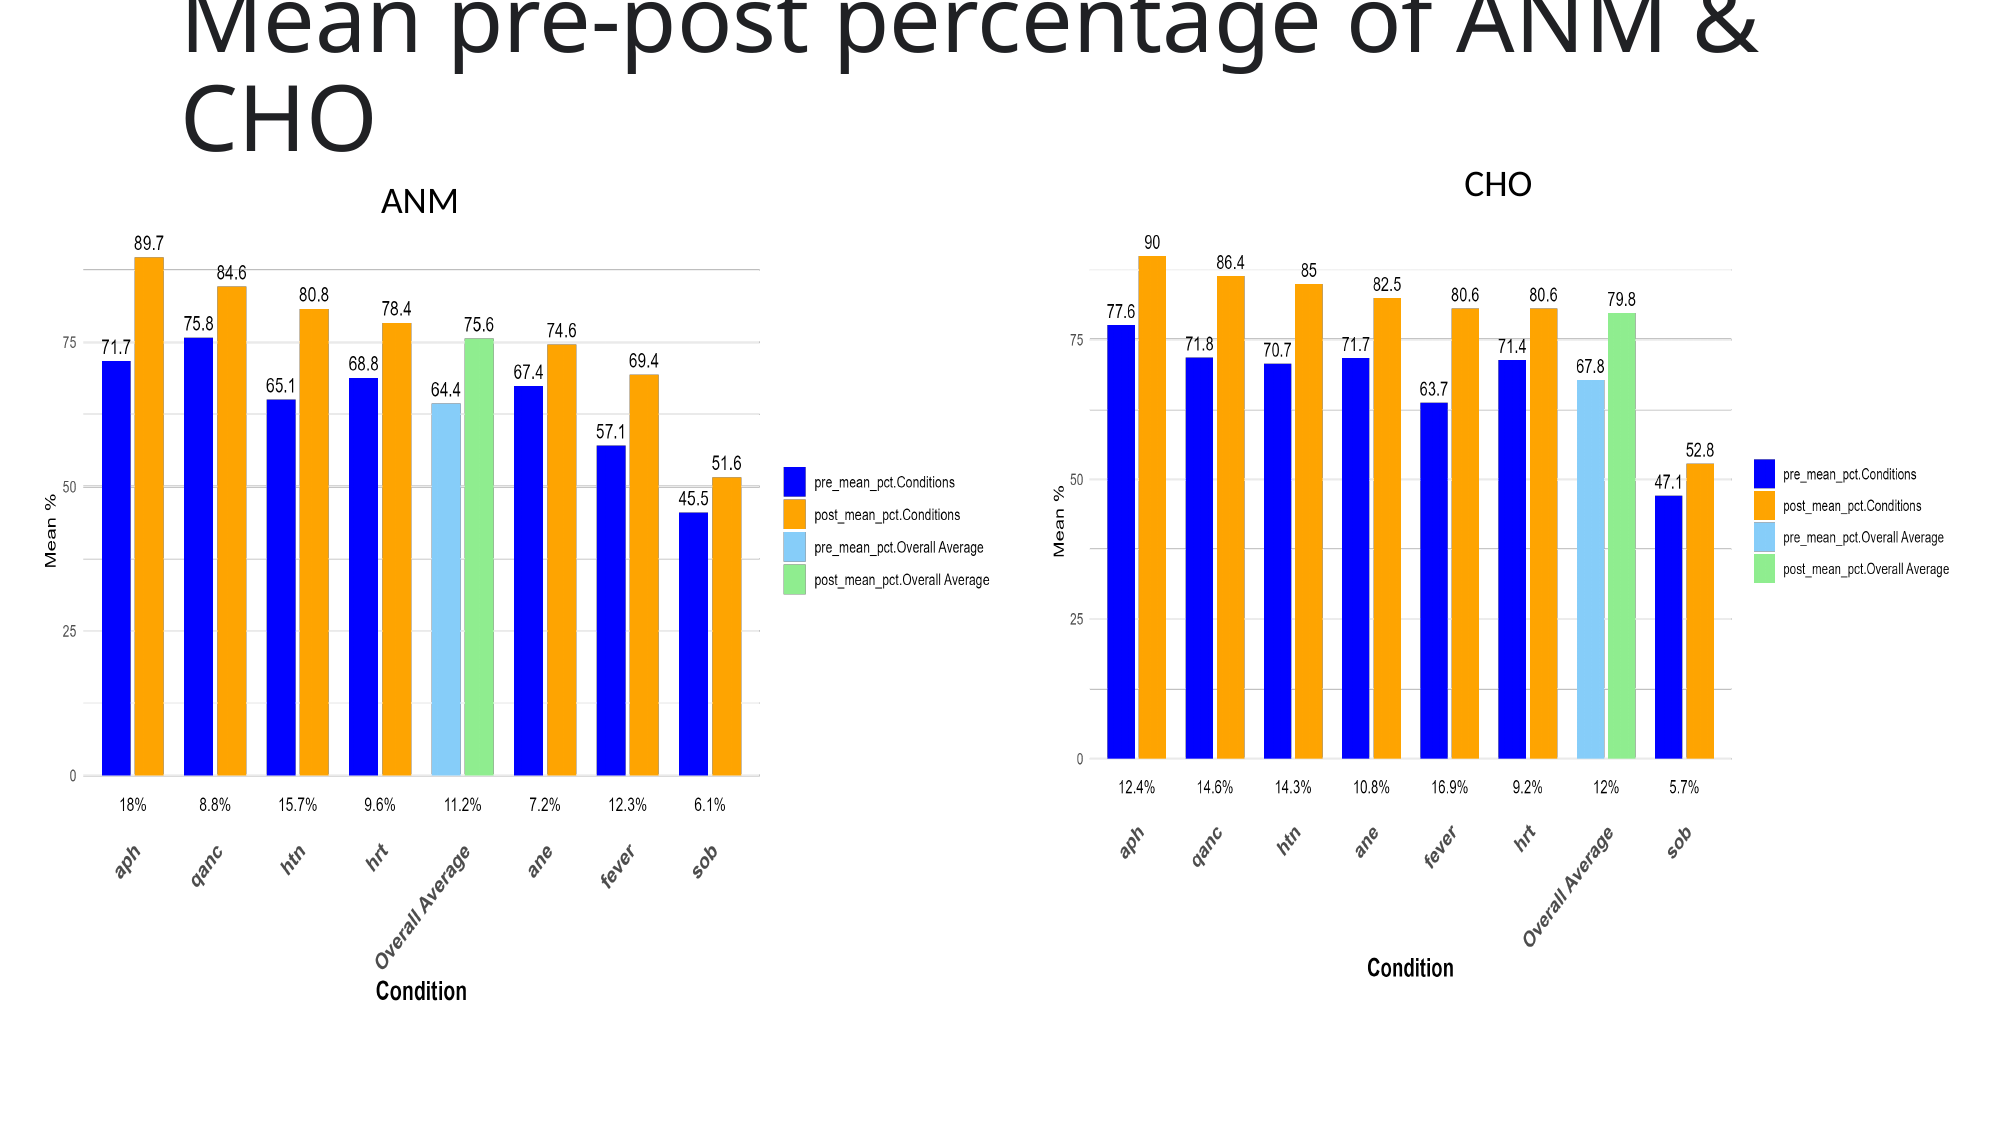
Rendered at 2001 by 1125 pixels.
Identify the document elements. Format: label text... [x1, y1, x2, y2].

text_box ANM [366, 169, 735, 211]
title Mean pre-post percentage of ANM & CHO [165, 0, 1891, 182]
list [17, 211, 1025, 1024]
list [1027, 211, 1983, 1000]
text_box CHO [1449, 151, 1818, 211]
